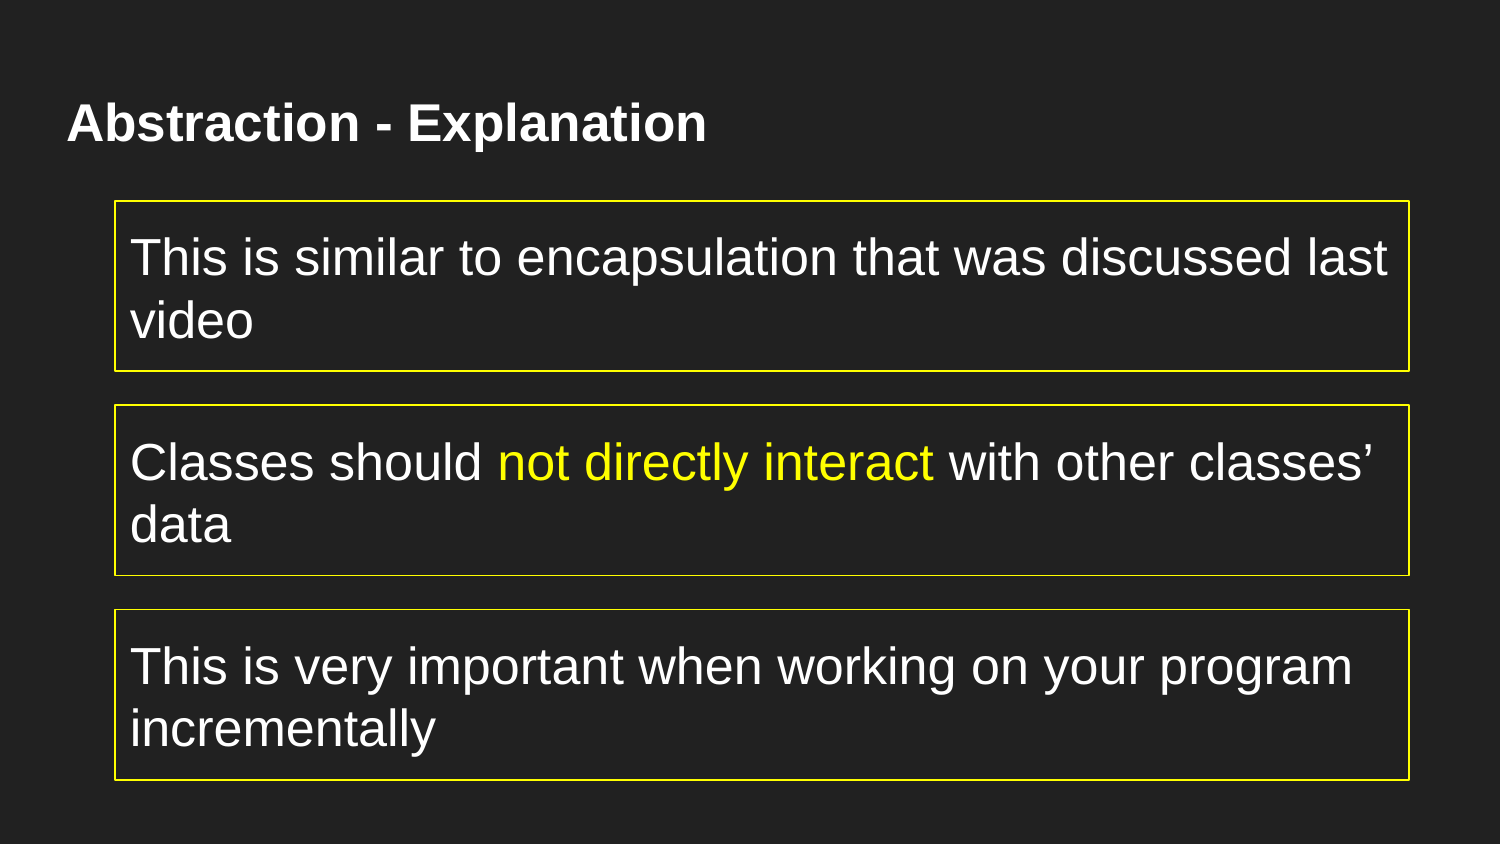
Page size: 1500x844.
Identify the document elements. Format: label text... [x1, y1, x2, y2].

text_box This is very important when working on your program incrementally [114, 609, 1409, 780]
title Abstraction - Explanation [51, 72, 1449, 167]
text_box This is similar to encapsulation that was discussed last video [114, 200, 1409, 372]
text_box Classes should not directly interact with other classes’ data [114, 405, 1409, 576]
